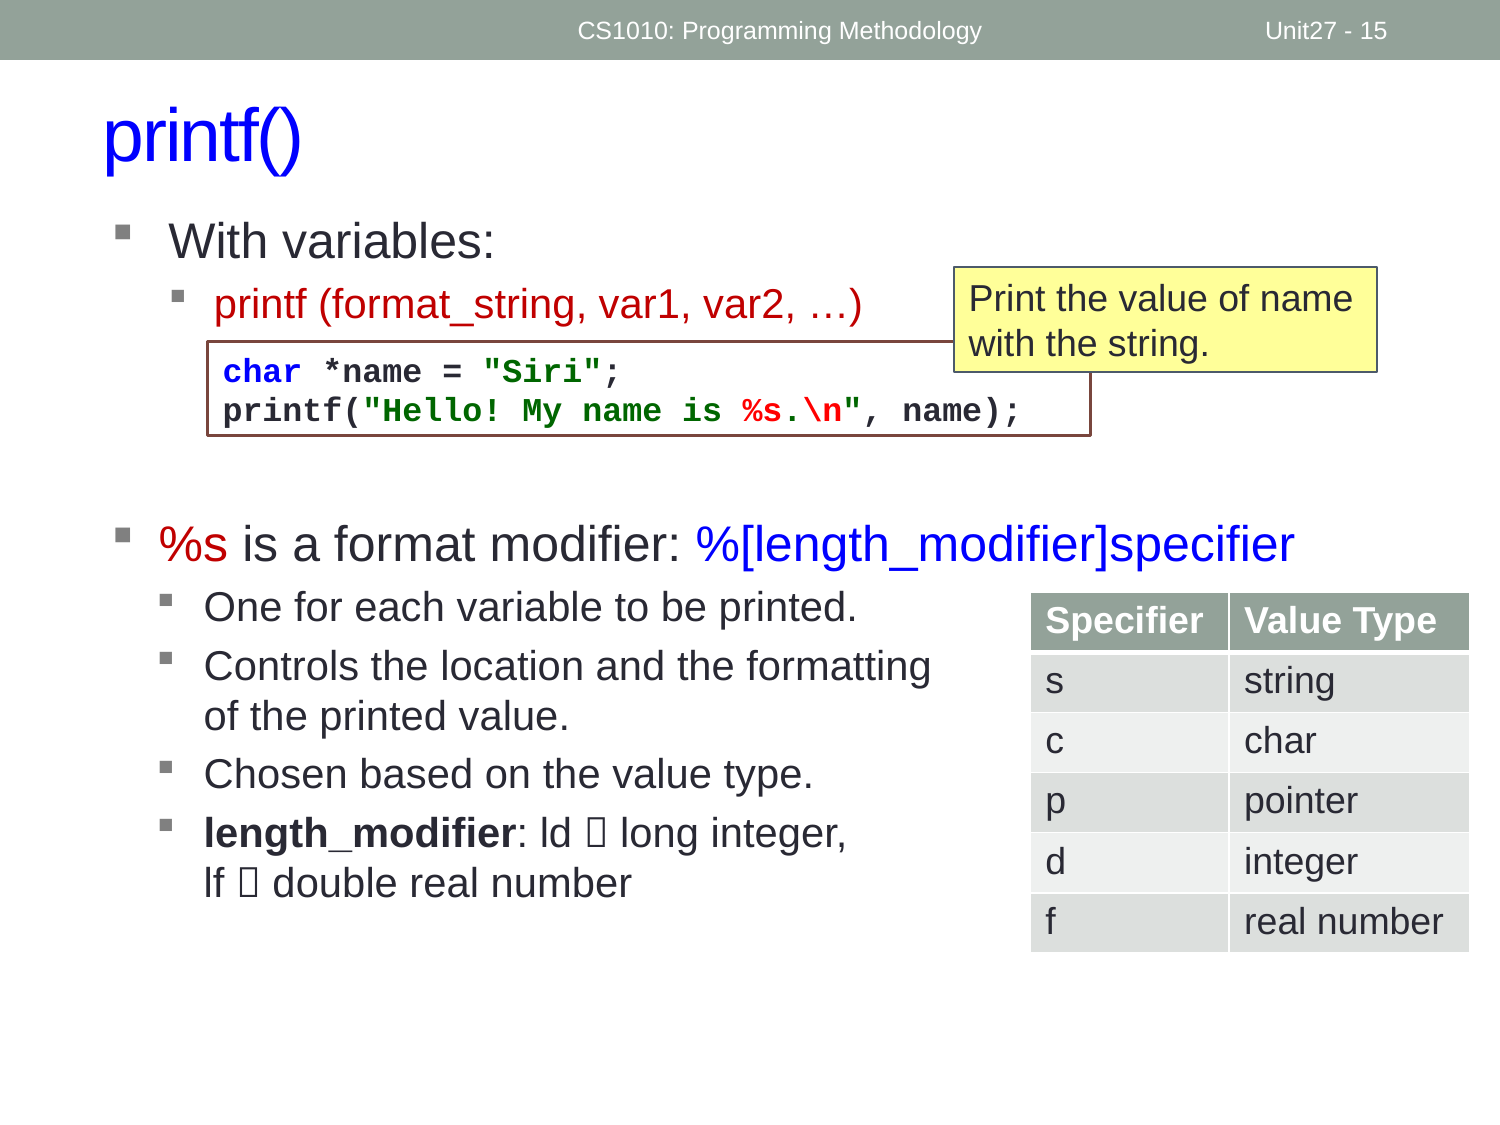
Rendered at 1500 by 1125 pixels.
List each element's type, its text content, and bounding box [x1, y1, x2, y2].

table_cell pointer [1230, 773, 1469, 832]
table_cell char [1230, 713, 1469, 772]
table_cell real number [1230, 894, 1469, 952]
slide_number Unit27 - 15 [1250, 3, 1425, 57]
table_cell c [1031, 713, 1228, 772]
table_cell integer [1230, 833, 1469, 892]
text_box With variables: printf (format_string, var1, var2, …) %s is a format modifier: %[length_modifier]specifier One for each variable to be printed. Controls the location and the formatting of the printed value. Chosen based on the value type. length_modifier: ld  long integer, lf  double real number [96, 200, 1447, 1125]
title printf() [87, 62, 1463, 200]
text_box Print the value of name with the string. [952, 265, 1379, 374]
table_header Specifier [1031, 593, 1228, 650]
table_header Value Type [1230, 593, 1469, 650]
text_box char *name = "Siri"; printf("Hello! My name is %s.\n", name); [206, 339, 1092, 438]
table_cell f [1031, 894, 1228, 952]
table_cell string [1230, 655, 1469, 712]
footer CS1010: Programming Methodology [562, 3, 1238, 57]
table_cell d [1031, 833, 1228, 892]
table_cell p [1031, 773, 1228, 832]
table_cell s [1031, 655, 1228, 712]
